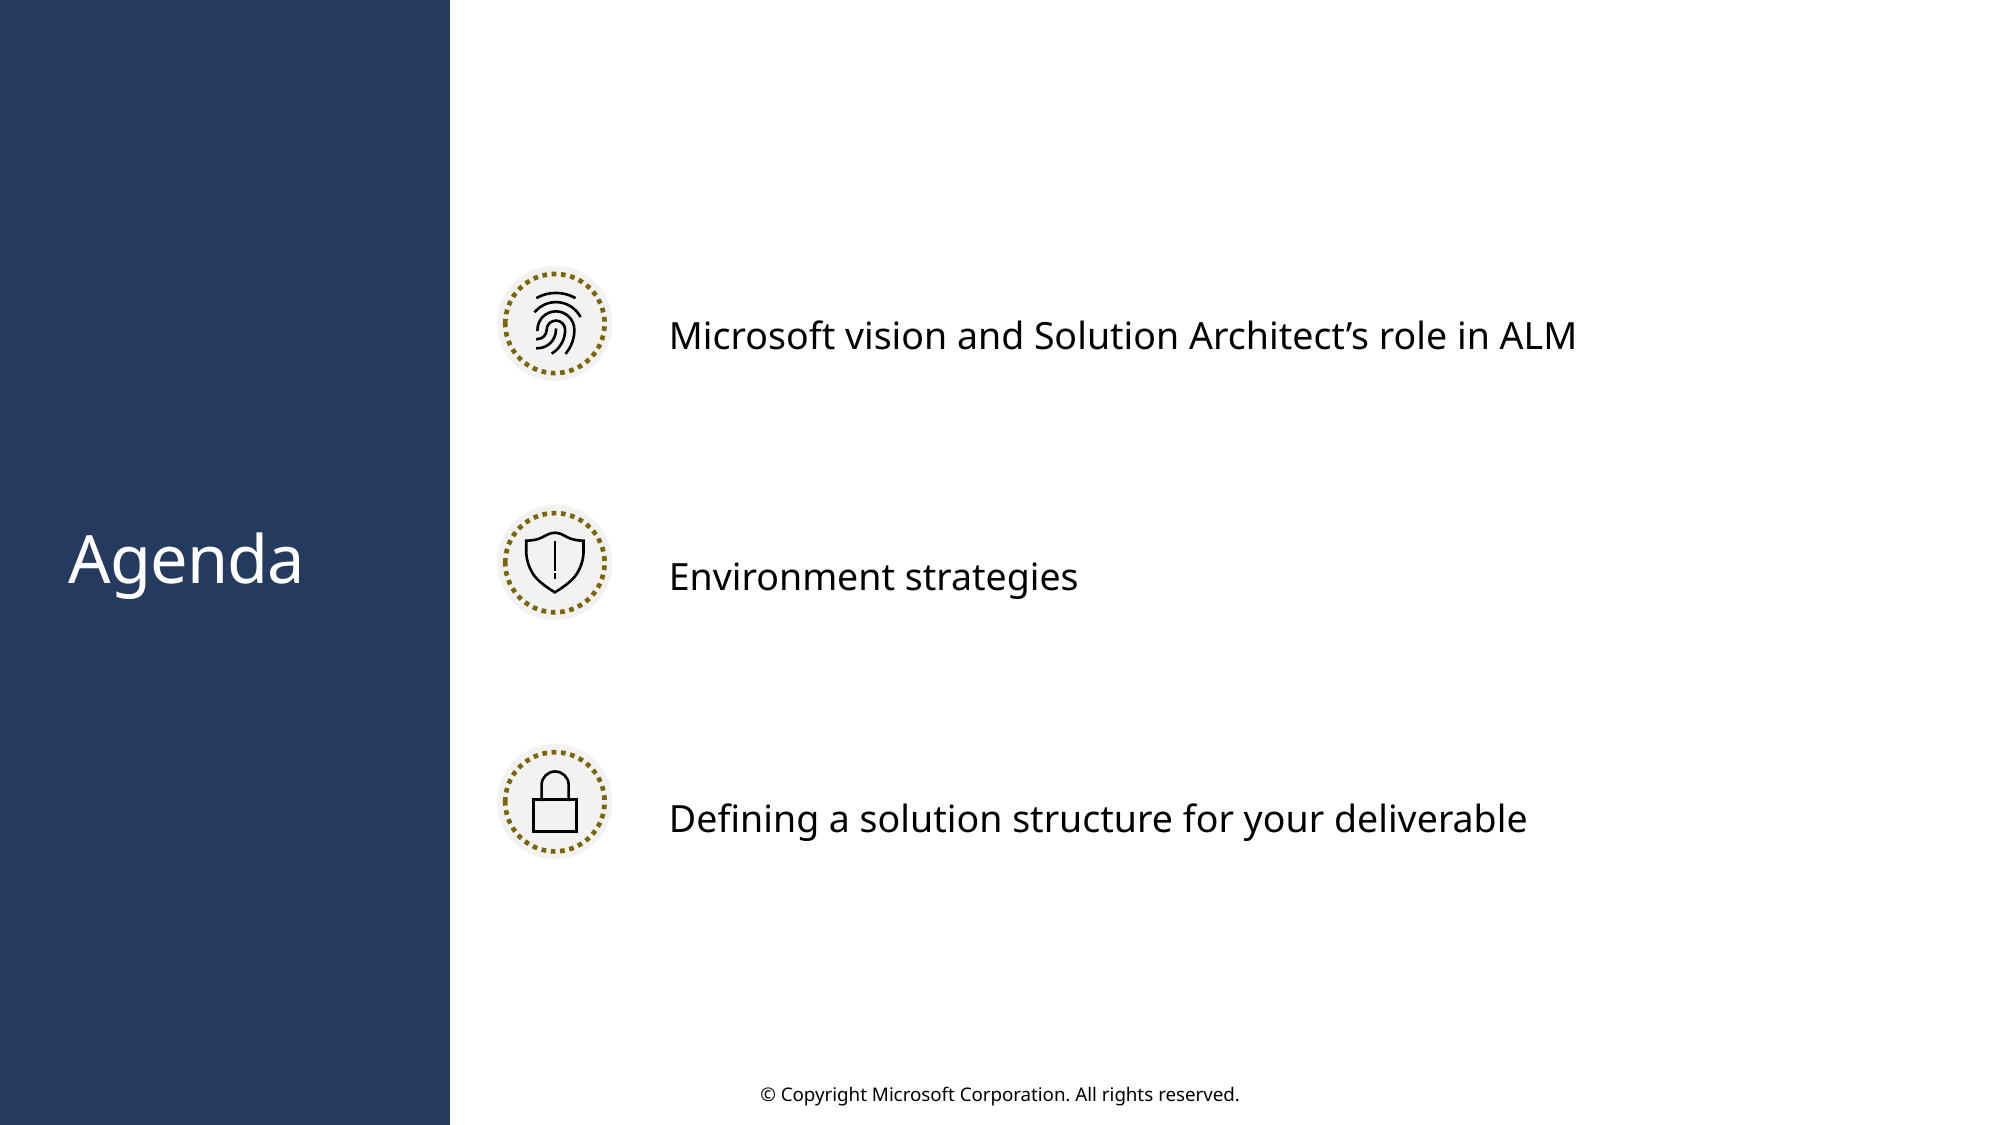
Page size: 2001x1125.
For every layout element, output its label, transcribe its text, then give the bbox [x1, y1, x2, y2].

list Microsoft vision and Solution Architect’s role in ALM [669, 222, 1932, 424]
title Agenda [68, 506, 391, 619]
list Defining a solution structure for your deliverable [669, 705, 1932, 907]
list Environment strategies [669, 464, 1932, 665]
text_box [496, 504, 613, 621]
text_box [496, 743, 613, 860]
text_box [496, 265, 613, 382]
